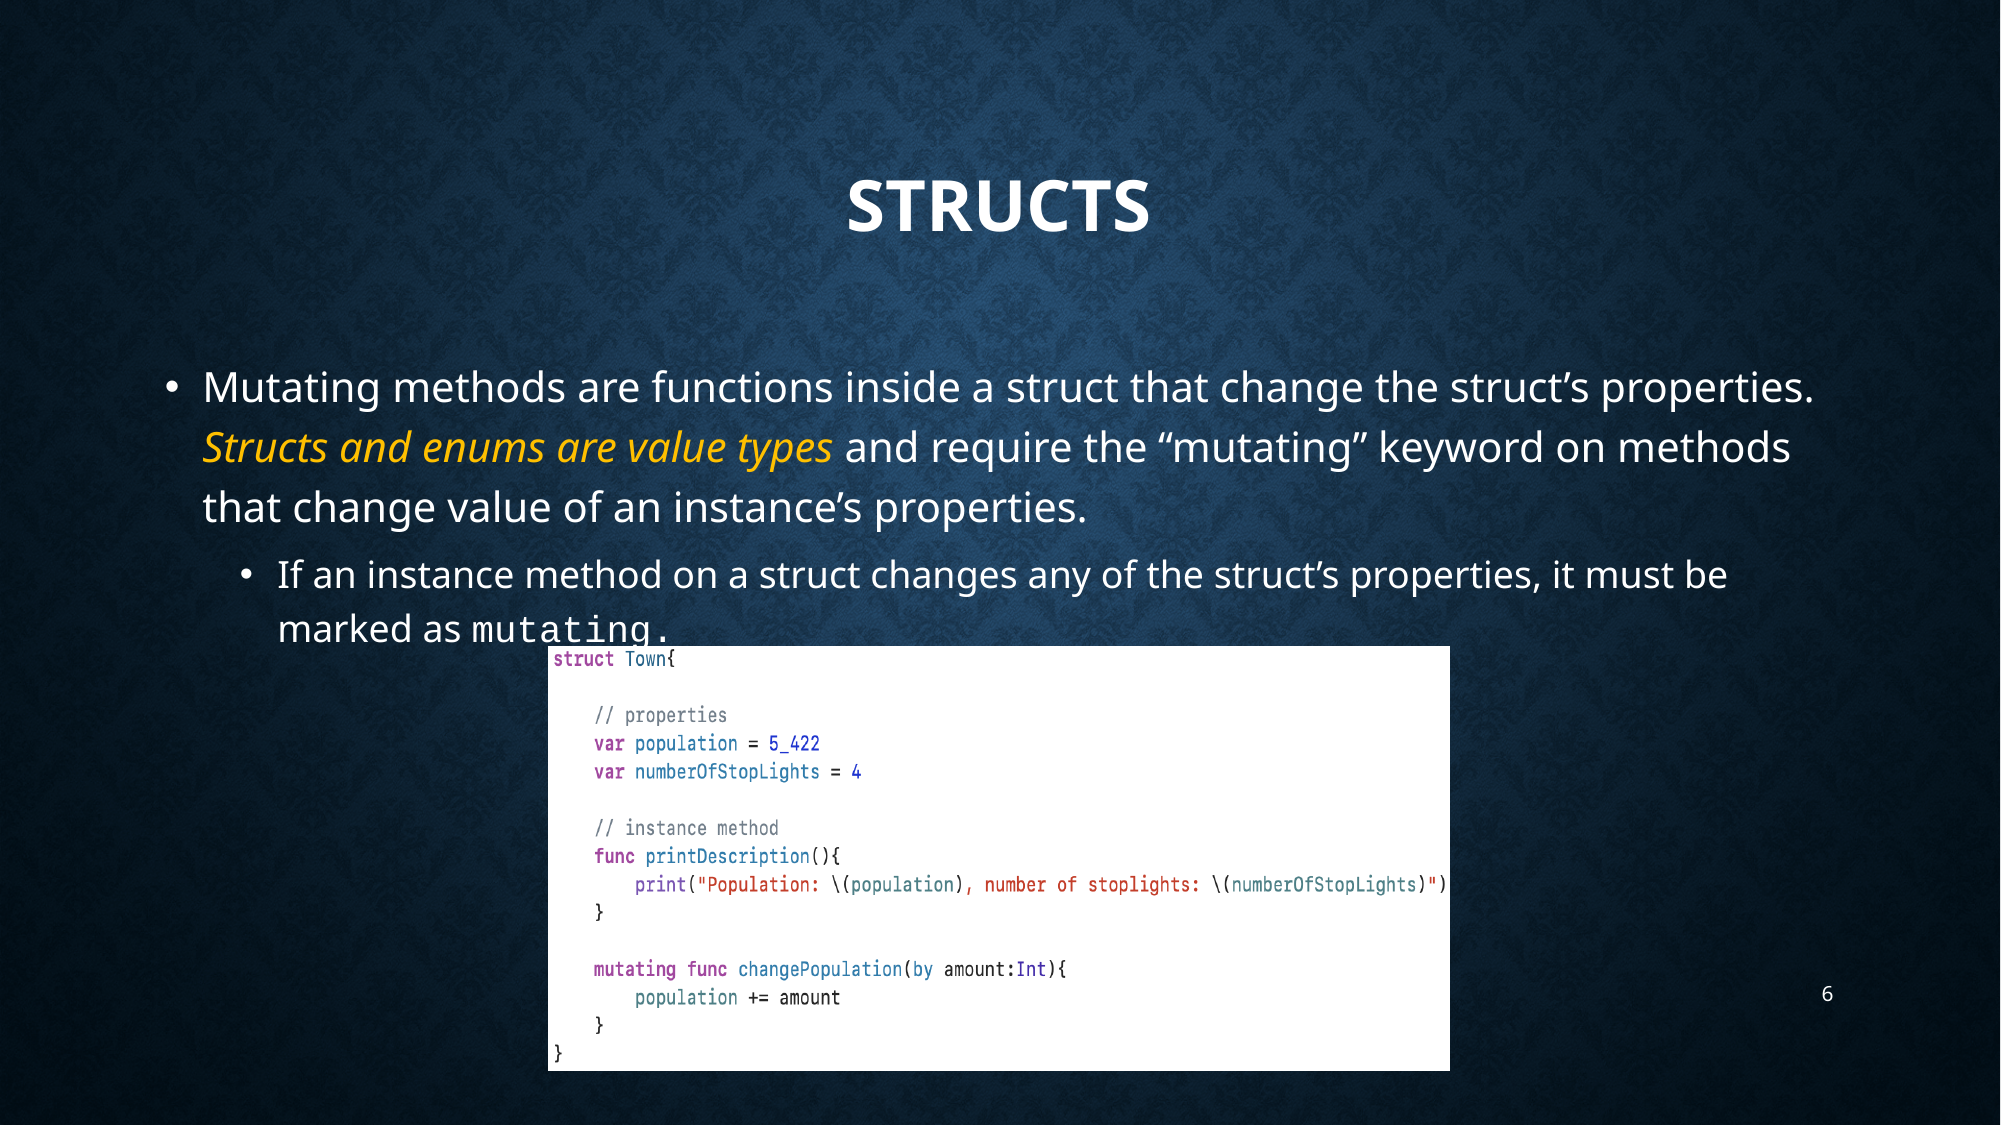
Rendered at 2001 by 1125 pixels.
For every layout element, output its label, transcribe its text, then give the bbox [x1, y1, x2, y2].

title structs [149, 99, 1849, 318]
list Mutating methods are functions inside a struct that change the struct’s properties. Structs and enums are value types and require the “mutating” keyword on methods that change value of an instance’s properties. If an instance method on a struct changes any of the struct’s properties, it must be marked as mutating. [149, 343, 1849, 950]
picture [548, 646, 1450, 1071]
slide_number 6 [1724, 965, 1849, 1025]
